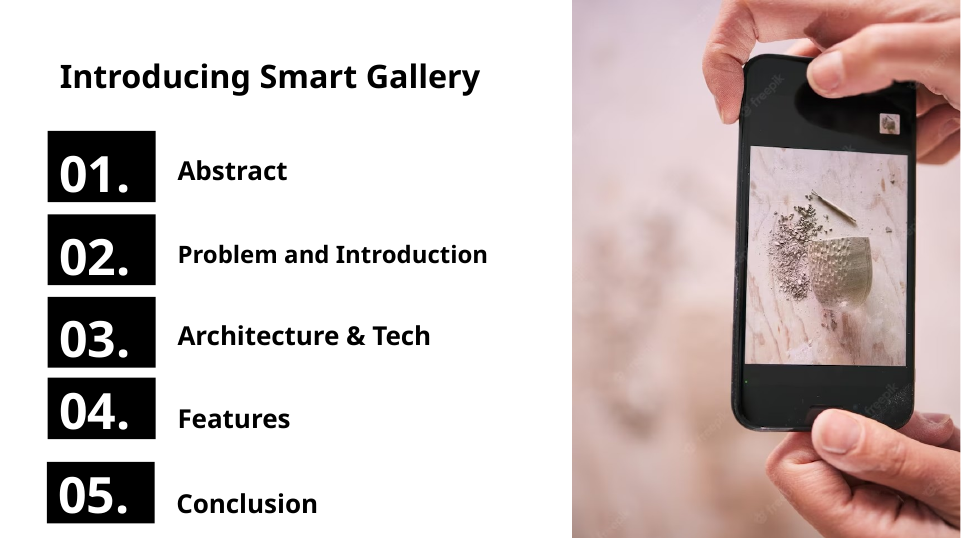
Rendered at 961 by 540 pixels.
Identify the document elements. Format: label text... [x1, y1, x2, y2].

text_box 03. [47, 296, 156, 368]
text_box 02. [47, 214, 156, 286]
text_box Features [175, 400, 299, 434]
text_box Abstract [175, 151, 297, 186]
picture [571, 0, 961, 539]
title Introducing Smart Gallery [57, 53, 502, 147]
text_box Conclusion [174, 484, 331, 519]
text_box Problem and Introduction [175, 236, 509, 268]
text_box 01. [47, 130, 156, 203]
text_box 05. [46, 461, 155, 524]
text_box 04. [47, 377, 156, 440]
text_box Architecture & Tech [175, 317, 450, 352]
